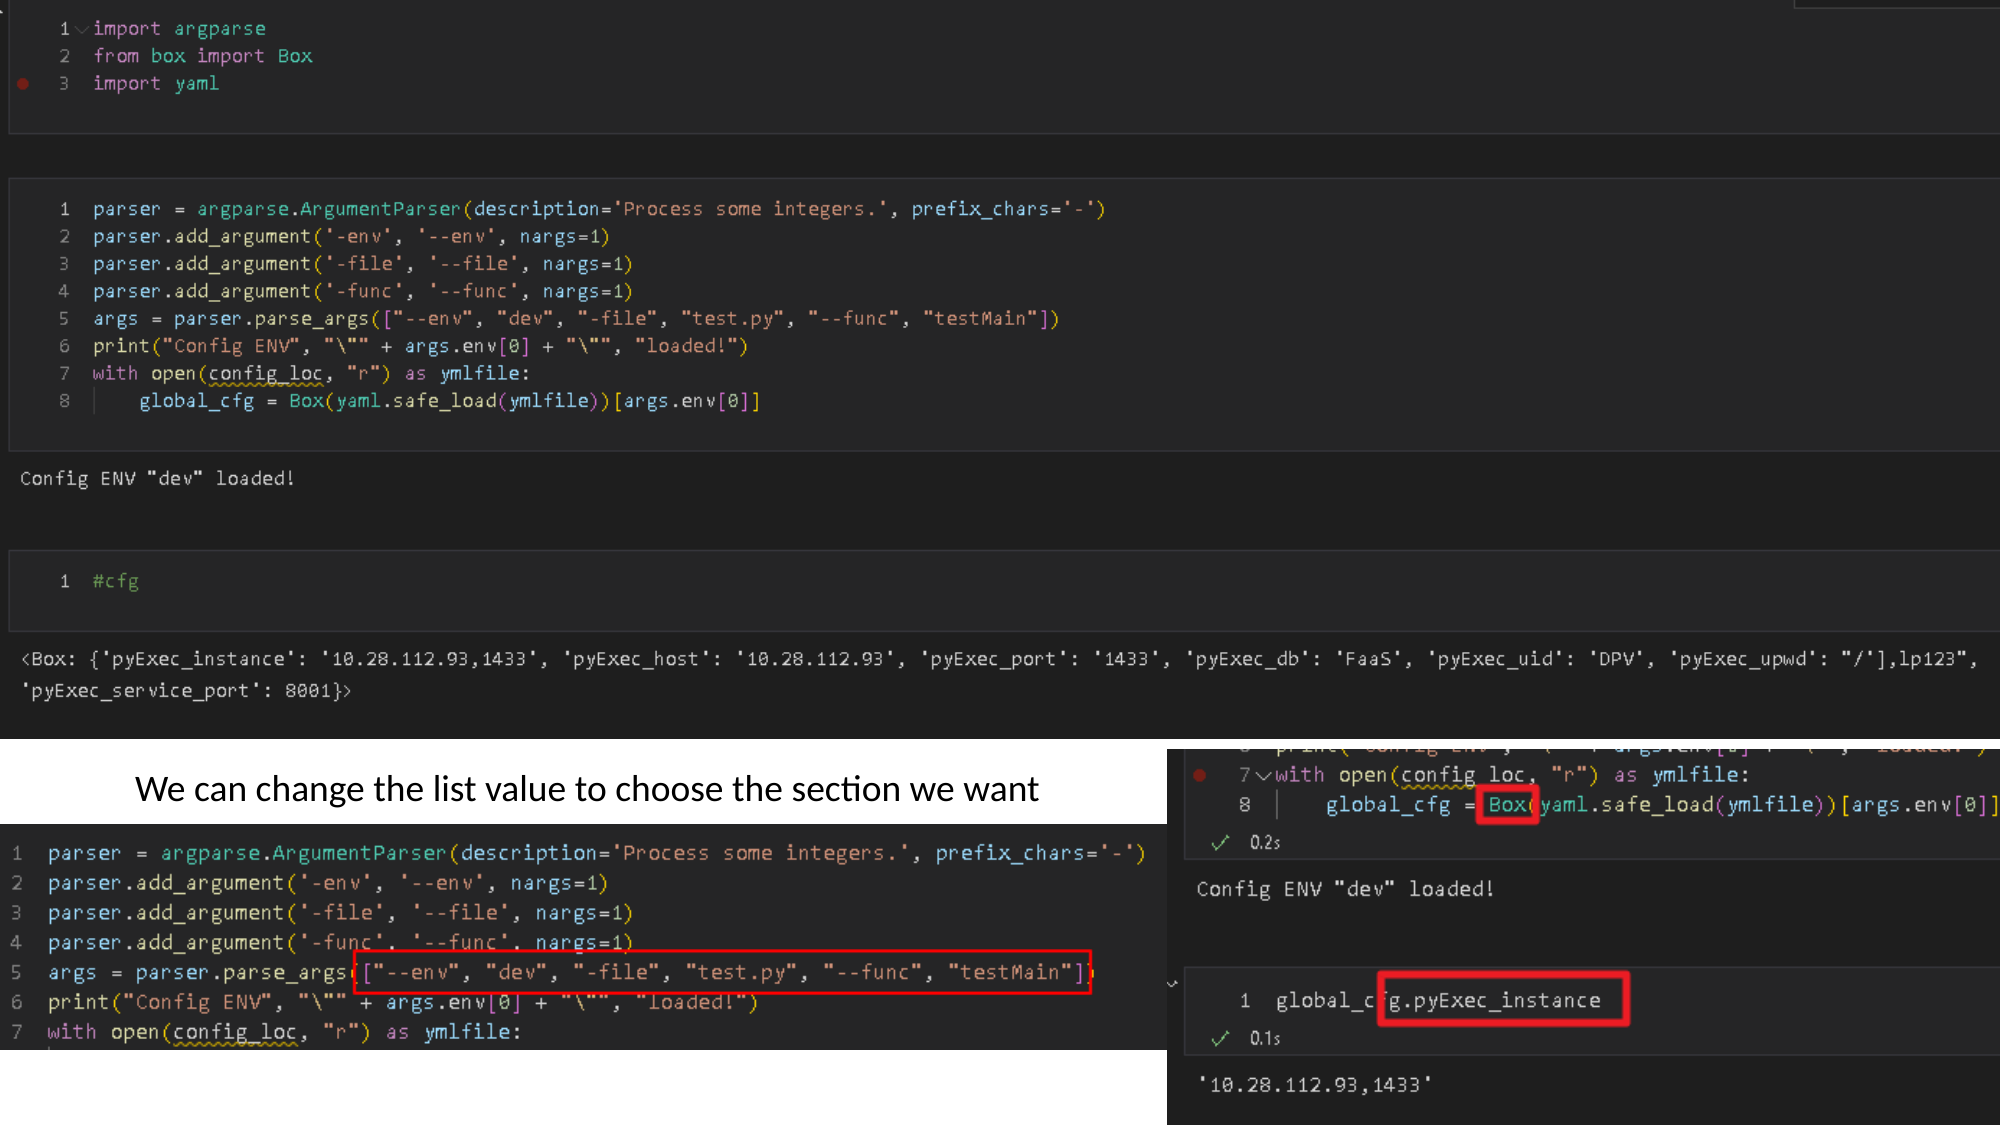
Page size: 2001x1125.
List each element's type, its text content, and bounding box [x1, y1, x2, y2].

text_box We can change the list value to choose the section we want [120, 756, 1167, 817]
picture [0, 749, 2000, 1125]
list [0, 0, 2000, 739]
